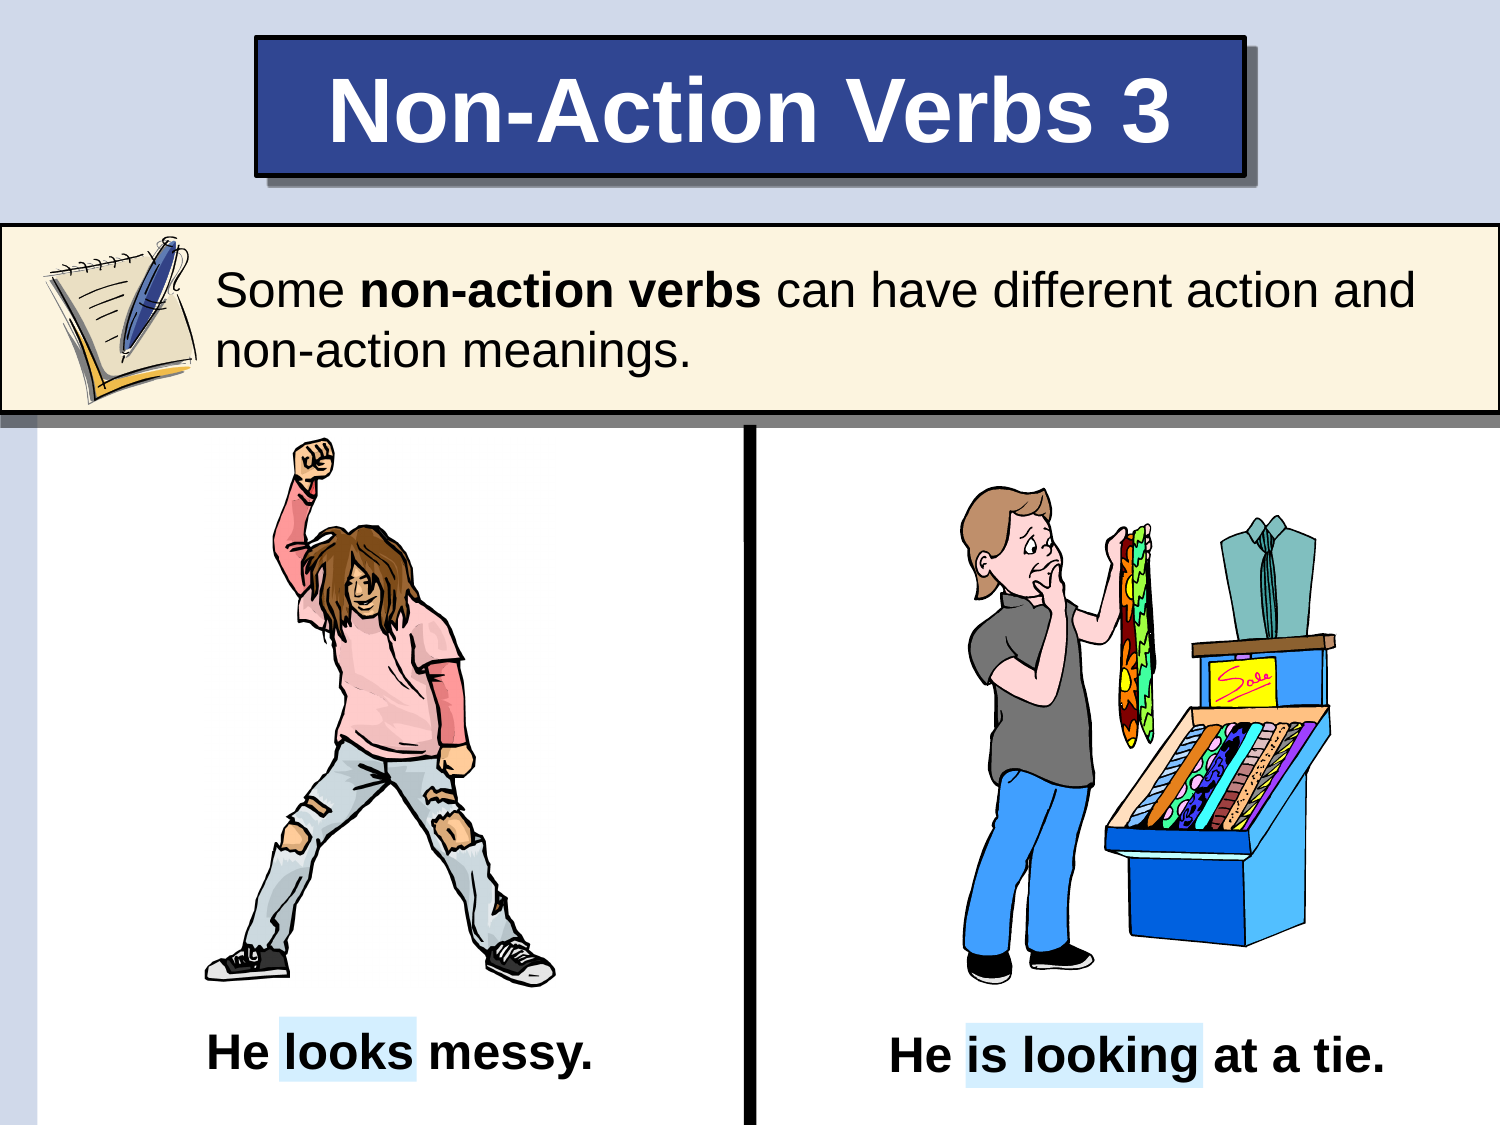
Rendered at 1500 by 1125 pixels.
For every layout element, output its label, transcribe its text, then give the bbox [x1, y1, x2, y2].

text_box He looks messy. [125, 1012, 675, 1088]
title Non-Action Verbs 3 [251, 33, 1249, 180]
text_box Some non-action verbs can have different action and non-action meanings. [200, 249, 1500, 385]
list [959, 474, 1345, 988]
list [204, 437, 556, 988]
text_box He is looking at a tie. [862, 1014, 1413, 1090]
